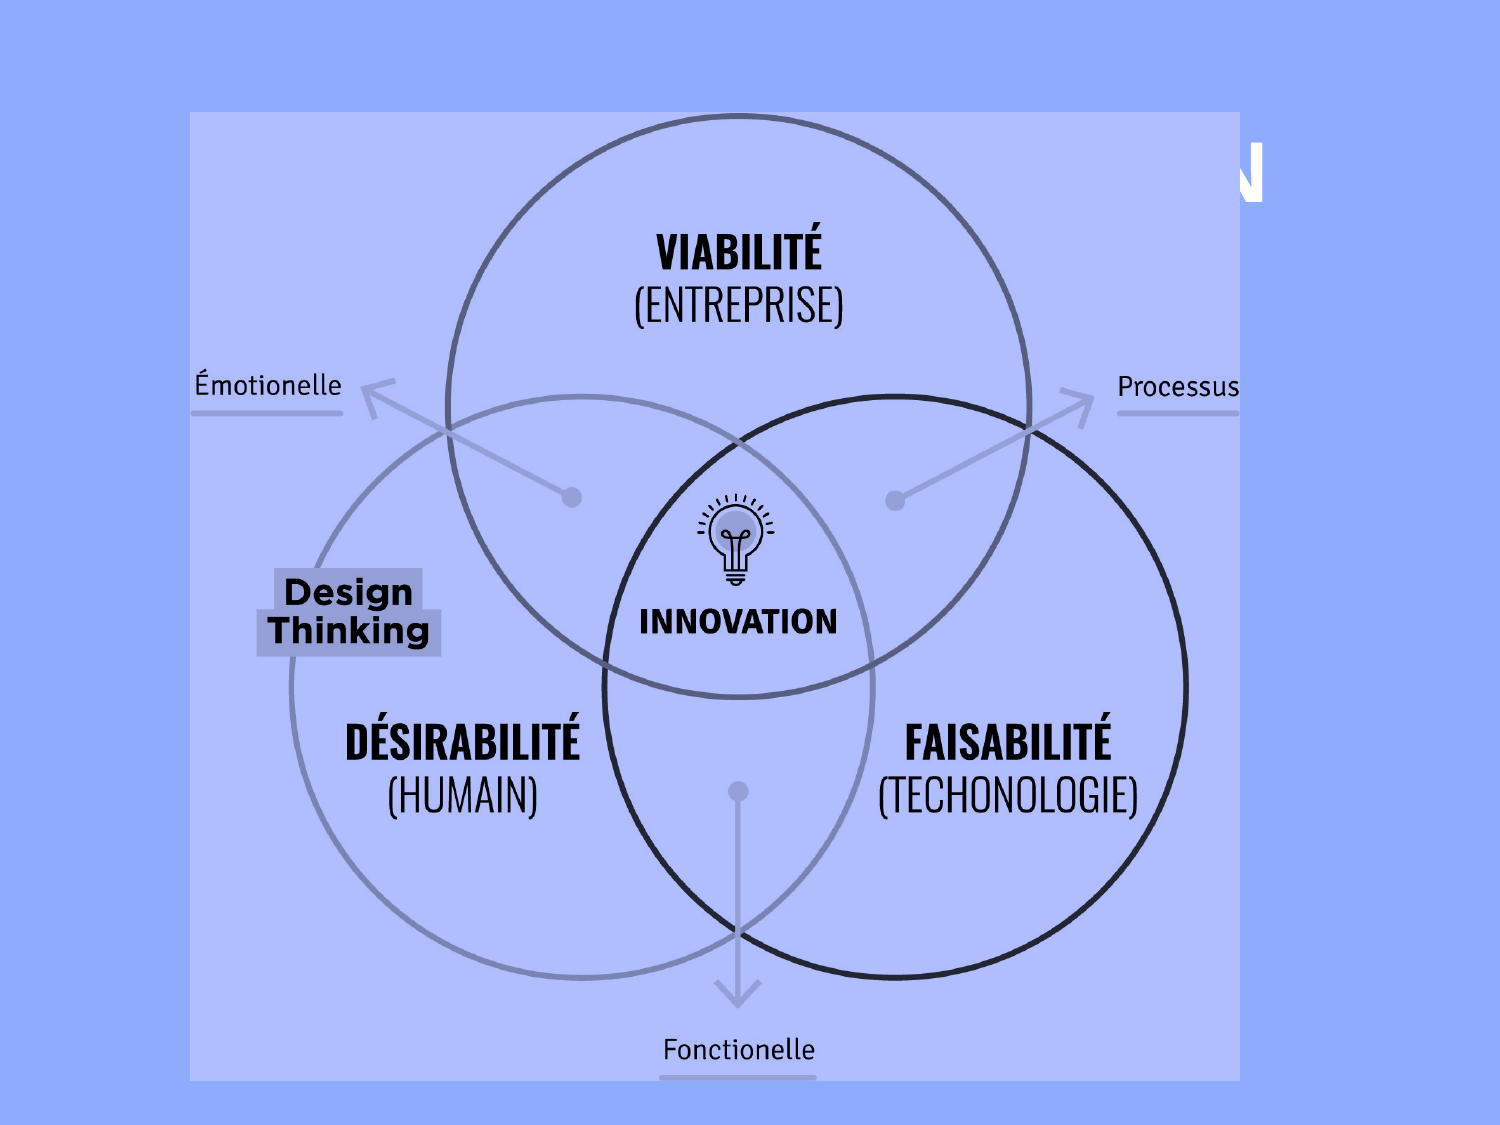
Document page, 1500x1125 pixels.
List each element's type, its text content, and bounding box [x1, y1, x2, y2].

picture [190, 111, 1240, 1081]
text_box QUEST-CE QUE LE DESIGN THINKING? [1241, 112, 1310, 327]
